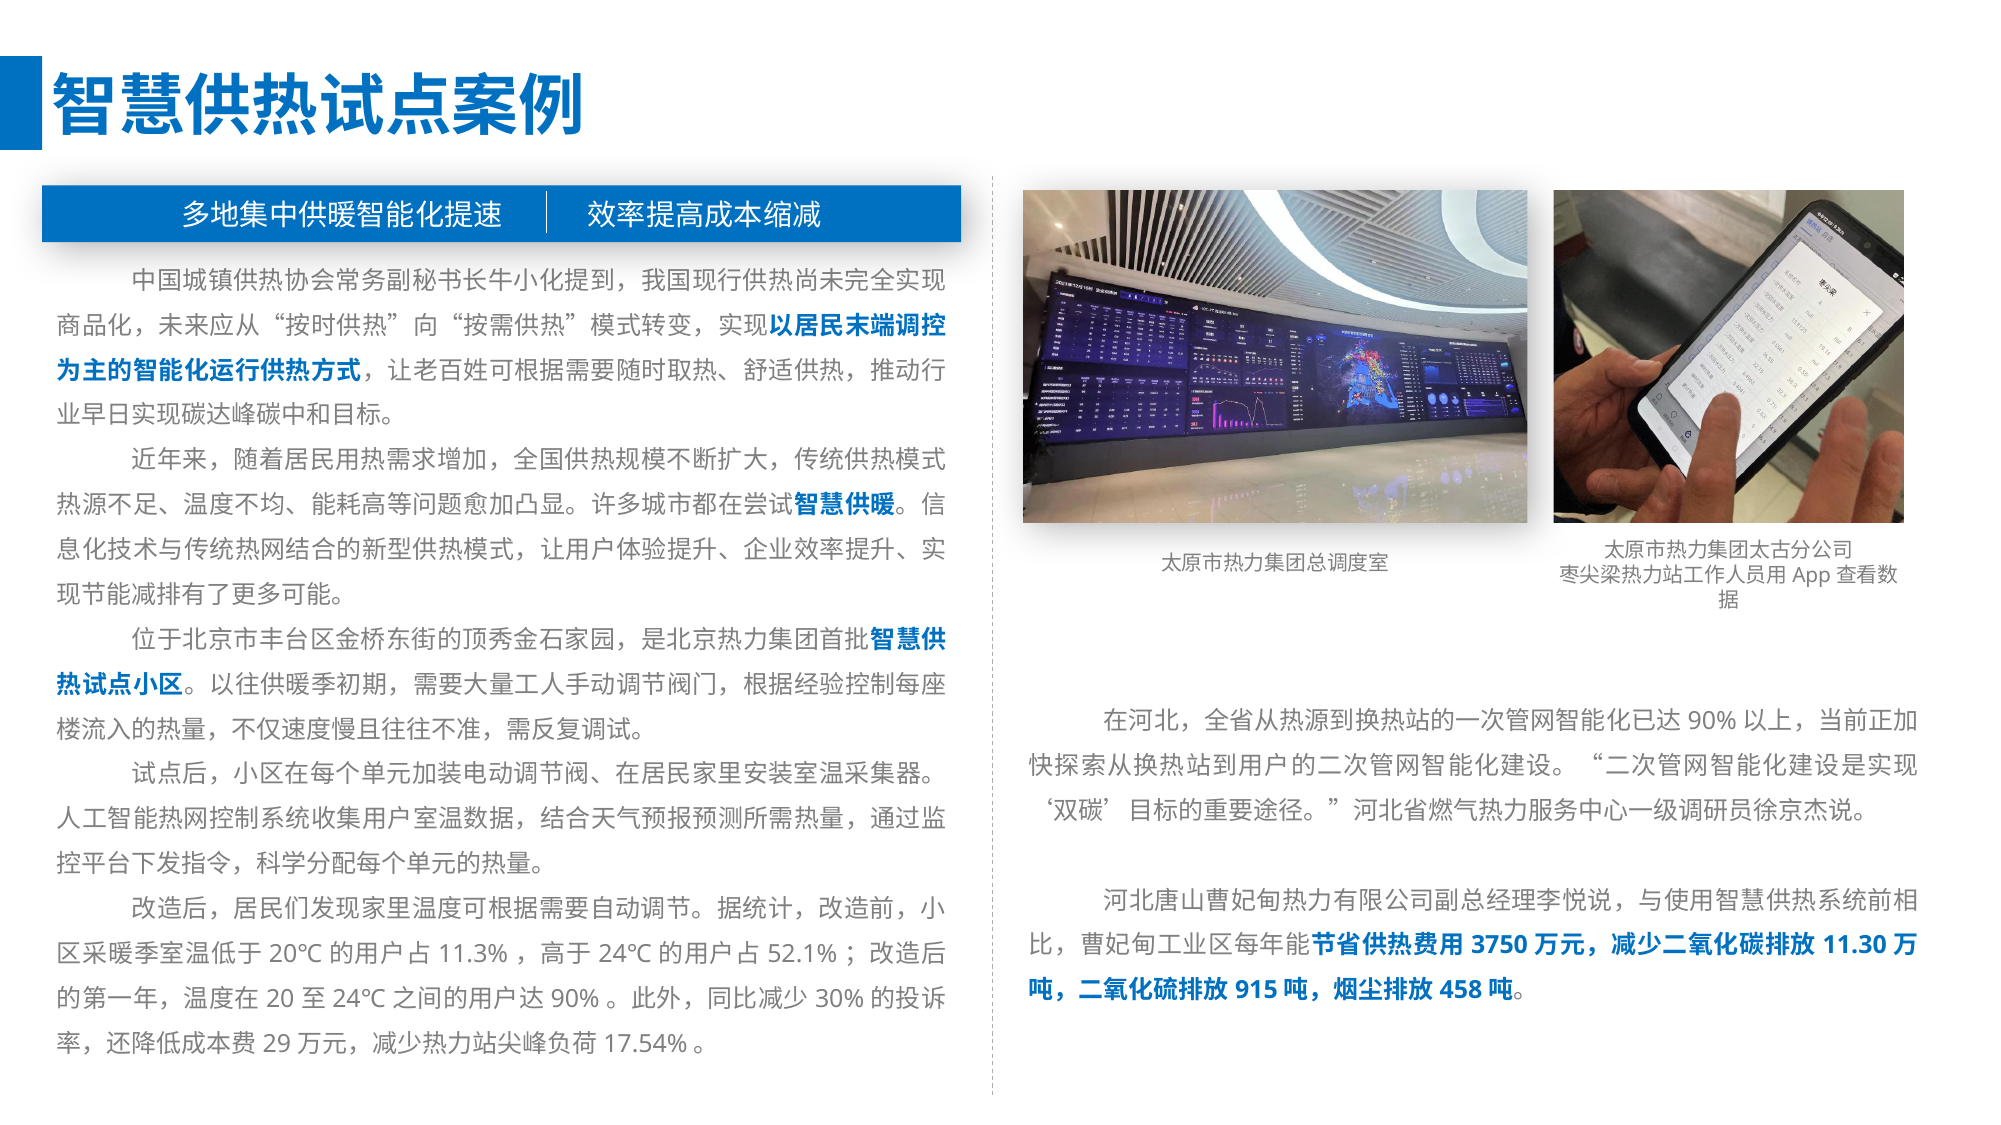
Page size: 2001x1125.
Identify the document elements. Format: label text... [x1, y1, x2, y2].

picture [1553, 190, 1905, 523]
text_box 太原市热力集团太古分公司 枣尖梁热力站工作人员用App查看数据 [1537, 529, 1921, 620]
text_box 太原市热力集团总调度室 [1076, 542, 1474, 582]
text_box 中国城镇供热协会常务副秘书长牛小化提到，我国现行供热尚未完全实现商品化，未来应从“按时供热”向“按需供热”模式转变，实现以居民末端调控为主的智能化运行供热方式，让老百姓可根据需要随时取热、舒适供热，推动行业早日实现碳达峰碳中和目标。 近年来，随着居民用热需求增加，全国供热规模不断扩大，传统供热模式热源不足、温度不均、能耗高等问题愈加凸显。许多城市都在尝试智慧供暖。信息化技术与传统热网结合的新型供热模式，让用户体验提升、企业效率提升、实现节能减排有了更多可能。 位于北京市丰台区金桥东街的顶秀金石家园，是北京热力集团首批智慧供热试点小区。以往供暖季初期，需要大量工人手动调节阀门，根据经验控制每座楼流入的热量，不仅速度慢且往往不准，需反复调试。 试点后，小区在每个单元加装电动调节阀、在居民家里安装室温采集器。人工智能热网控制系统收集用户室温数据，结合天气预报预测所需热量，通过监控平台下发指令，科学分配每个单元的热量。 改造后，居民们发现家里温度可根据需要自动调节。据统计，改造前，小区采暖季室温低于20℃的用户占11.3%，高于24℃的用户占52.1%；改造后的第一年，温度在20至24℃之间的用户达90%。此外，同比减少30%的投诉率，还降低成本费29万元，减少热力站尖峰负荷17.54%。 [42, 264, 962, 1065]
picture [1023, 190, 1528, 523]
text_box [0, 55, 633, 152]
text_box 在河北，全省从热源到换热站的一次管网智能化已达90%以上，当前正加快探索从换热站到用户的二次管网智能化建设。“二次管网智能化建设是实现‘双碳’目标的重要途径。”河北省燃气热力服务中心一级调研员徐京杰说。 河北唐山曹妃甸热力有限公司副总经理李悦说，与使用智慧供热系统前相比，曹妃甸工业区每年能节省供热费用3750万元，减少二氧化碳排放11.30万吨，二氧化硫排放915吨，烟尘排放458吨。 [1014, 682, 1934, 1012]
text_box 多地集中供暖智能化提速 效率提高成本缩减 [41, 184, 962, 243]
